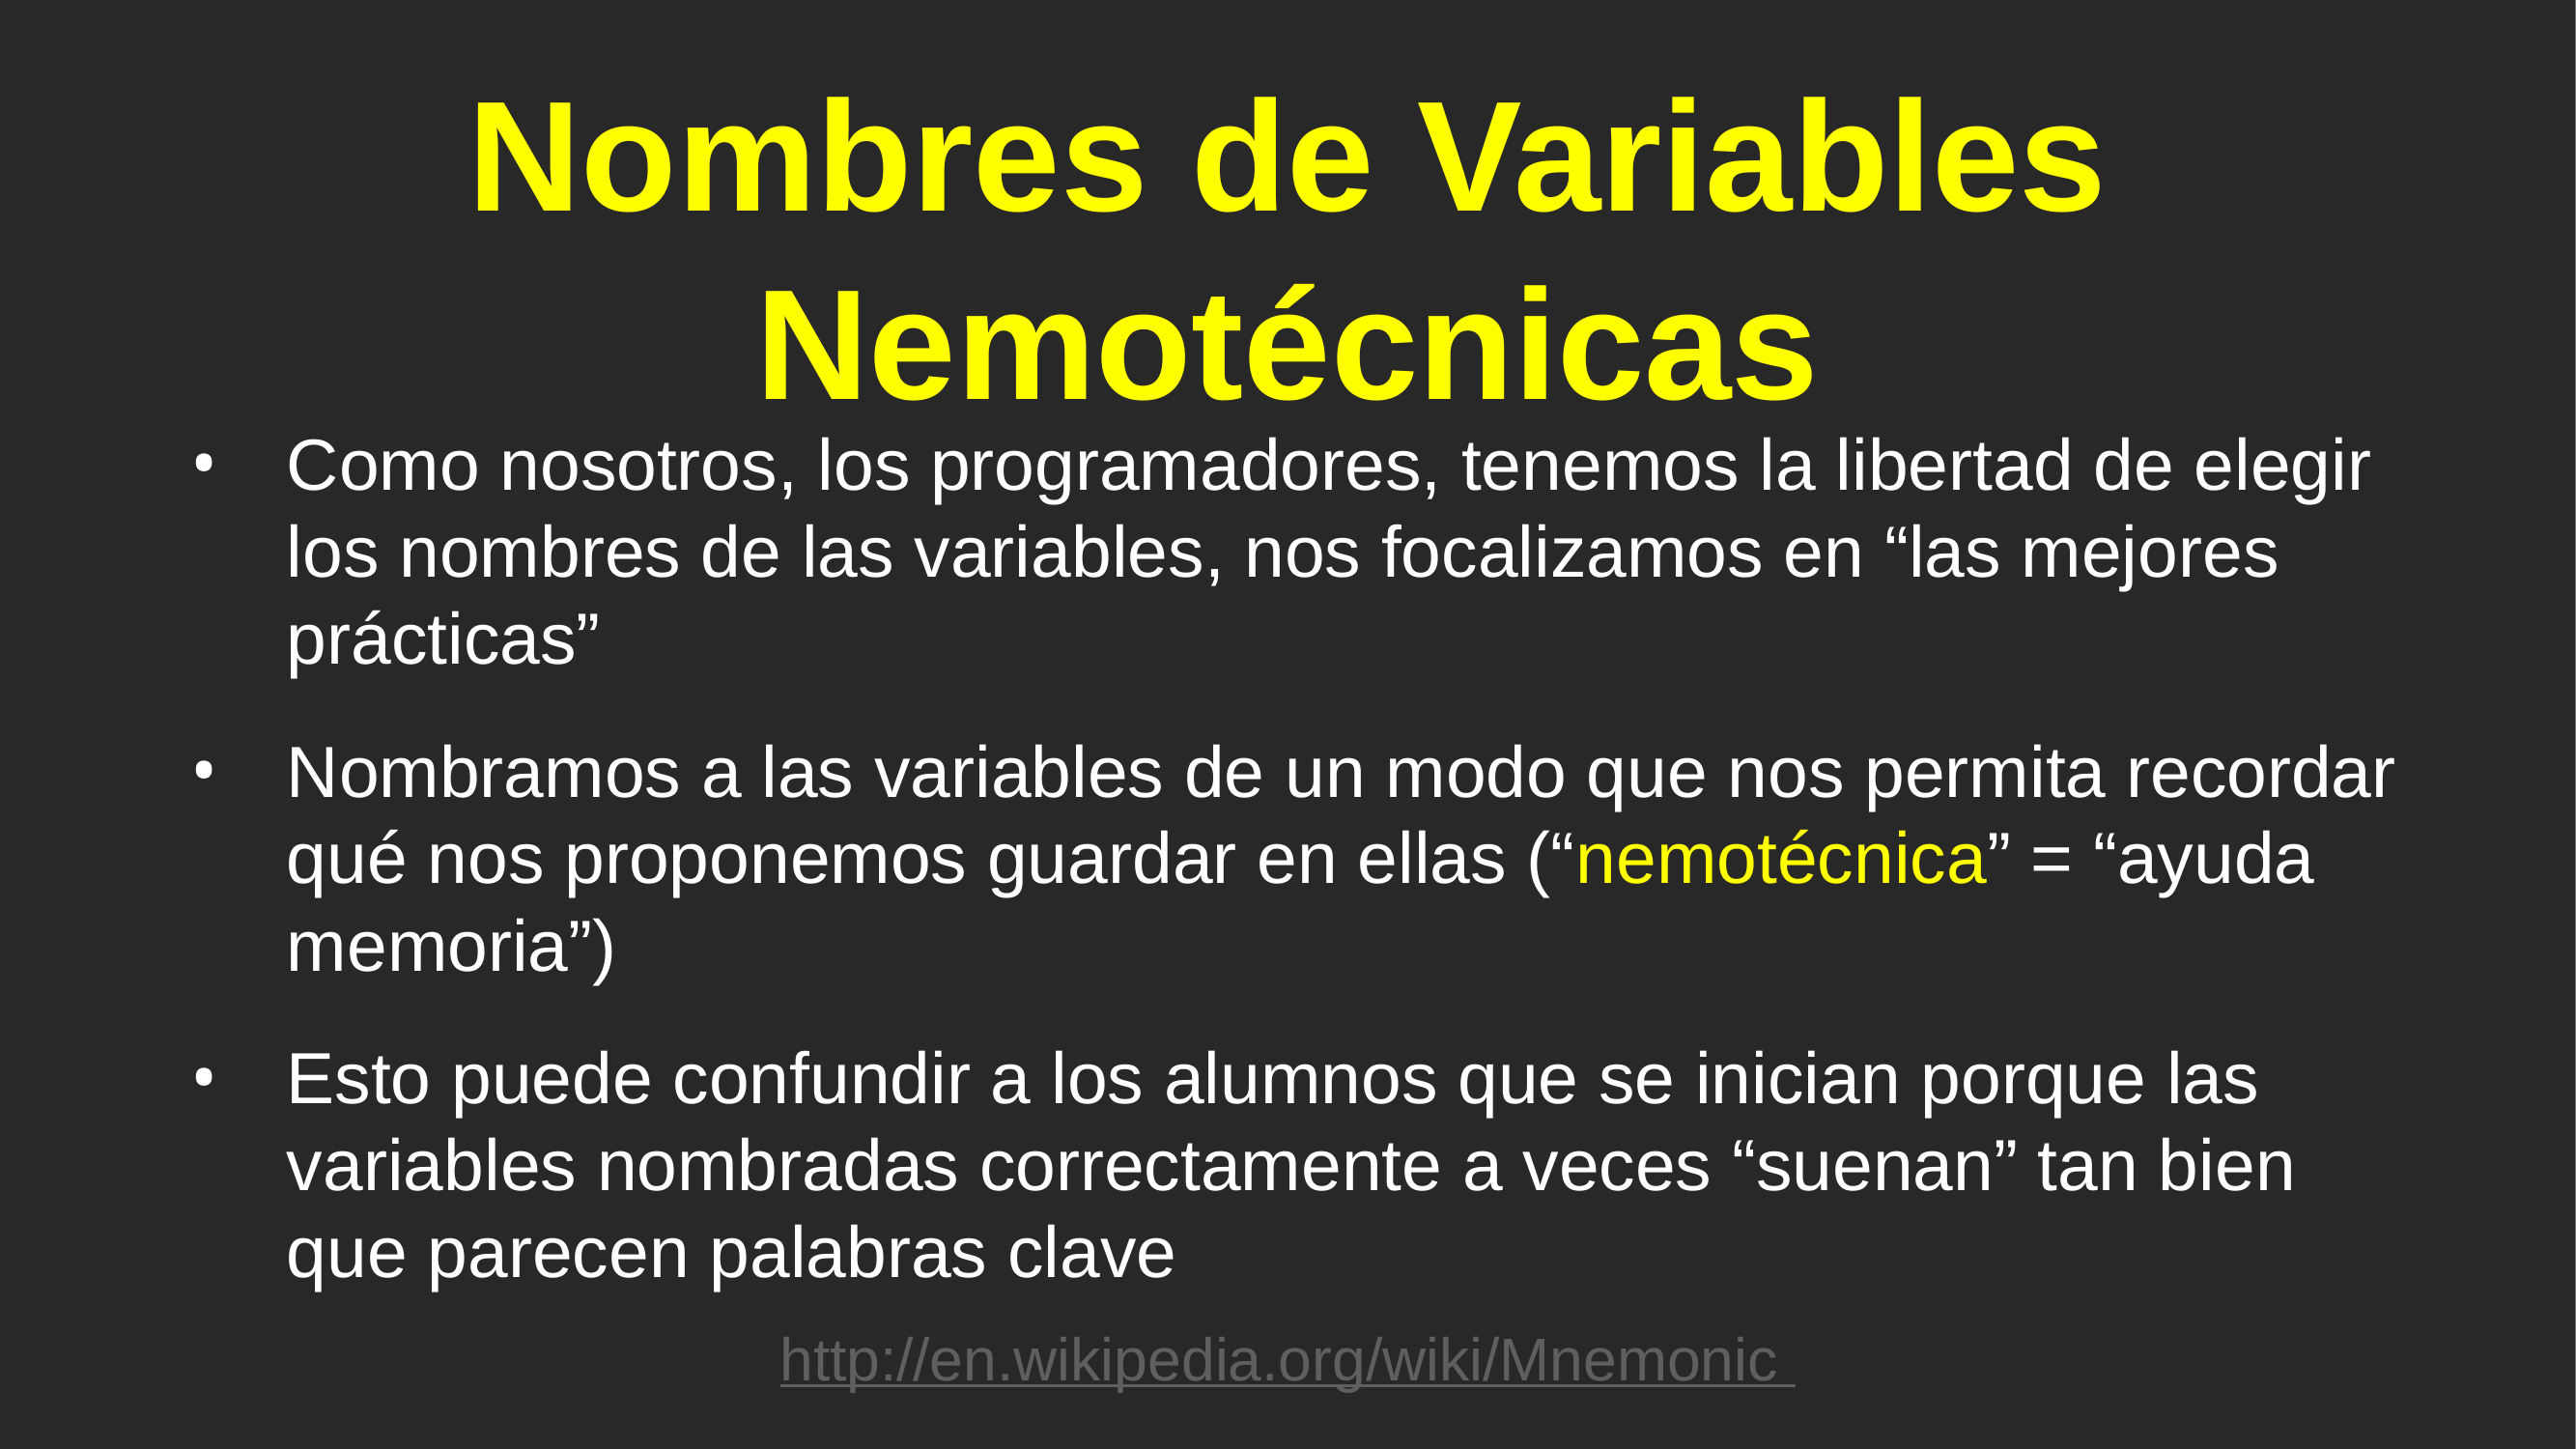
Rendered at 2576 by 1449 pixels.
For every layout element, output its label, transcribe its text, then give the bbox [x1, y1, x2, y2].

list Como nosotros, los programadores, tenemos la libertad de elegir los nombres de las variables, nos focalizamos en “las mejores prácticas” Nombramos a las variables de un modo que nos permita recordar qué nos proponemos guardar en ellas (“nemotécnica” = “ayuda memoria”) Esto puede confundir a los alumnos que se inician porque las variables nombradas correctamente a veces “suenan” tan bien que parecen palabras clave [103, 459, 2422, 1251]
title Nombres de Variables Nemotécnicas [99, 143, 2476, 342]
text_box http://en.wikipedia.org/wiki/Mnemonic [630, 1304, 1945, 1409]
